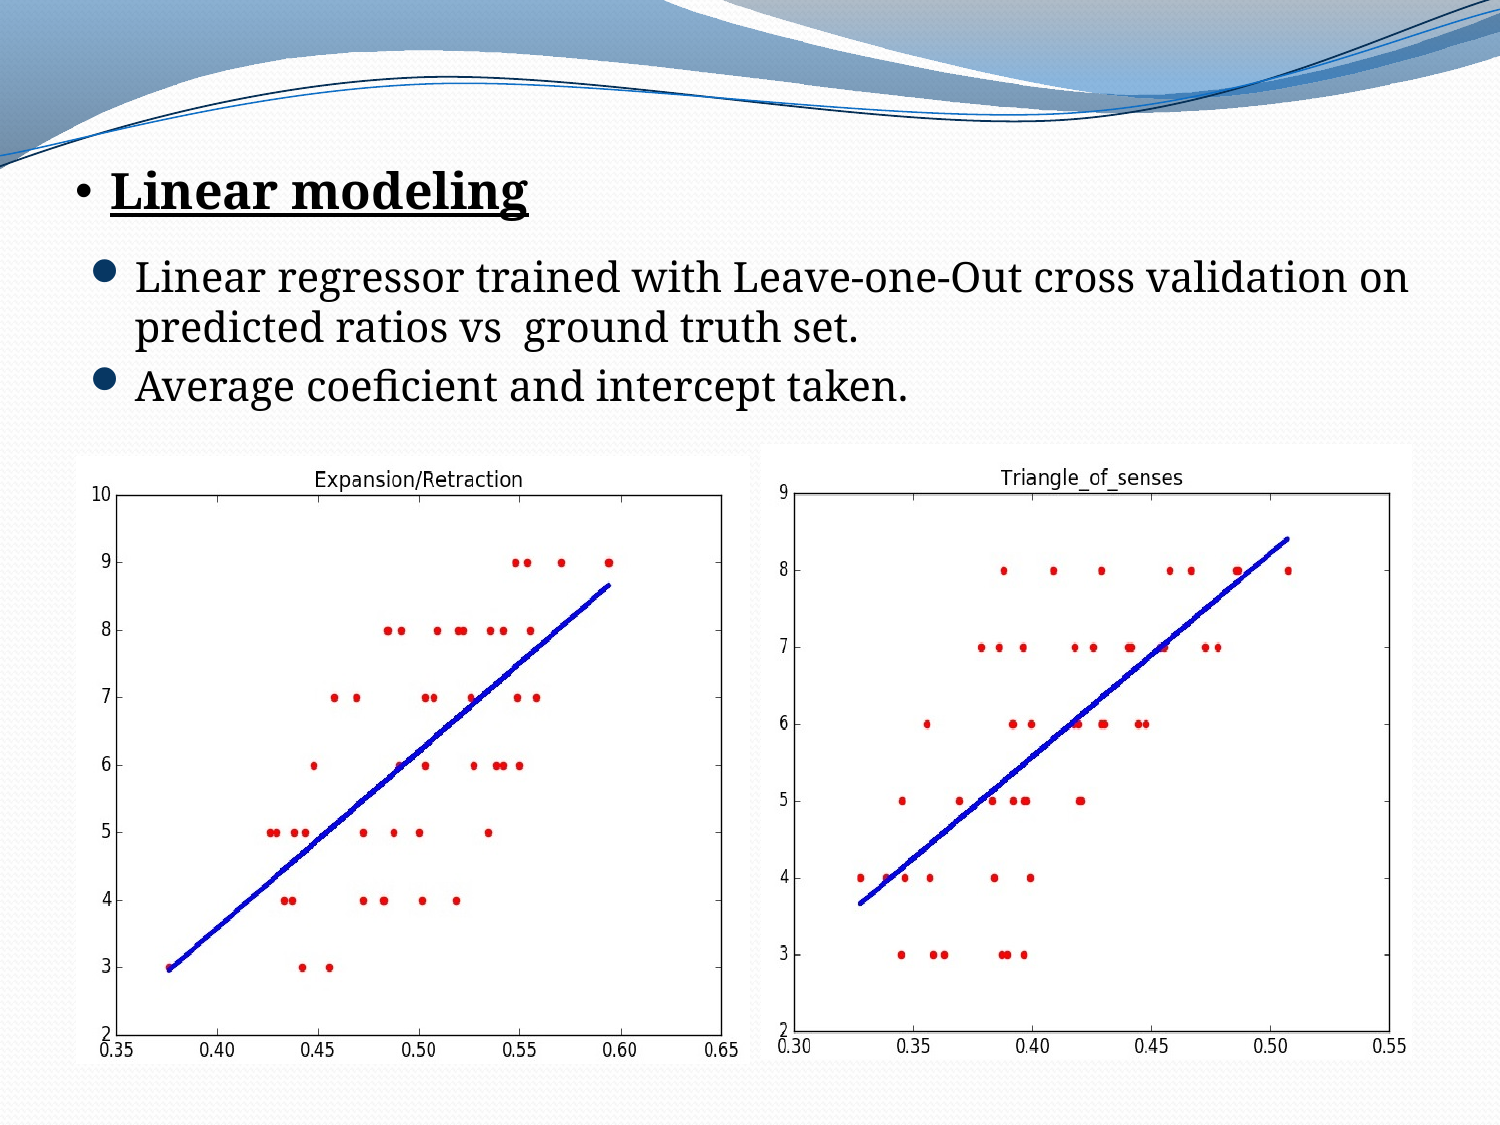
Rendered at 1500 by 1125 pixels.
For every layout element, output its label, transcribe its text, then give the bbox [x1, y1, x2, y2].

list Linear regressor trained with Leave-one-Out cross validation on predicted ratios vs ground truth set. Average coeficient and intercept taken. [75, 243, 1425, 1038]
title Linear modeling [75, 137, 1425, 220]
picture [76, 455, 751, 1065]
picture [761, 444, 1412, 1059]
